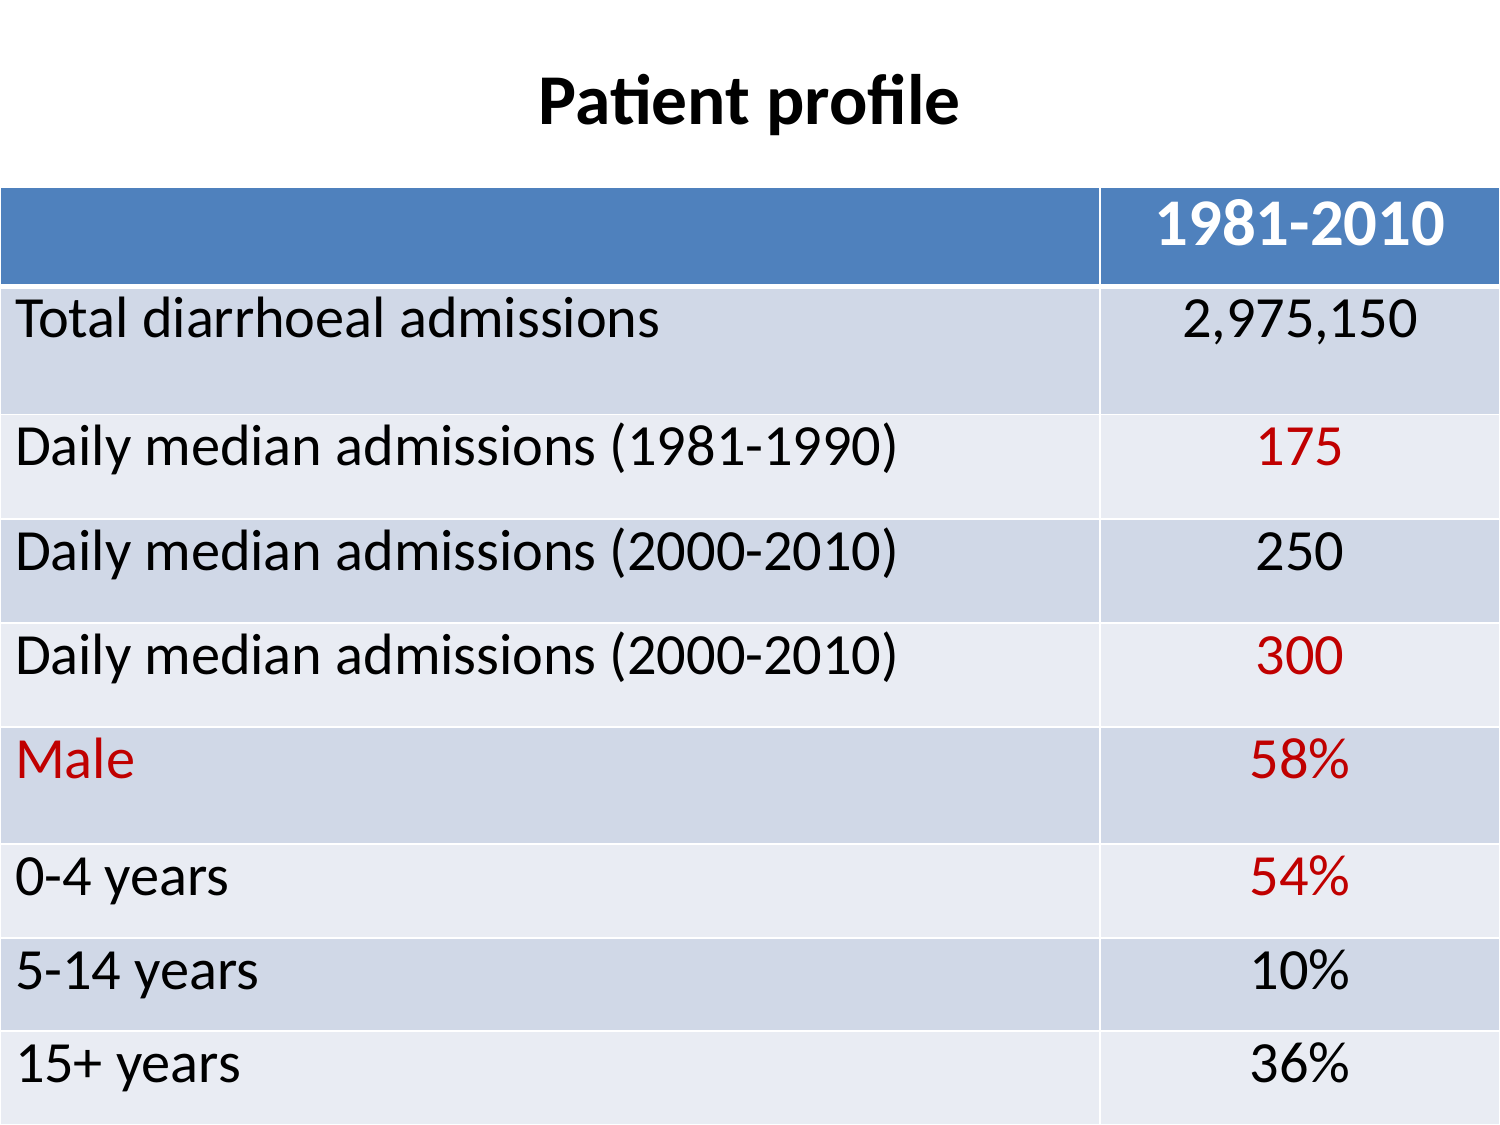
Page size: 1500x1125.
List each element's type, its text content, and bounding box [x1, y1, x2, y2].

table_cell Daily median admissions (1981-1990) [1, 415, 1099, 518]
table_cell Daily median admissions (2000-2010) [1, 520, 1099, 622]
table_cell 250 [1101, 520, 1499, 622]
table_header [1, 188, 1099, 284]
table_cell 5-14 years [1, 939, 1099, 1030]
table_cell Daily median admissions (2000-2010) [1, 624, 1099, 726]
table_cell 10% [1101, 939, 1499, 1030]
table_cell 175 [1101, 415, 1499, 518]
table_header 1981-2010 [1101, 188, 1499, 284]
table_cell 15+ years [1, 1032, 1099, 1124]
table_cell 300 [1101, 624, 1499, 726]
title Patient profile [75, 45, 1425, 187]
table_cell Total diarrhoeal admissions [1, 289, 1099, 414]
table_cell 36% [1101, 1032, 1499, 1124]
table_cell 2,975,150 [1101, 289, 1499, 414]
table_cell 54% [1101, 845, 1499, 937]
table_cell Male [1, 728, 1099, 843]
table_cell 58% [1101, 728, 1499, 843]
table_cell 0-4 years [1, 845, 1099, 937]
